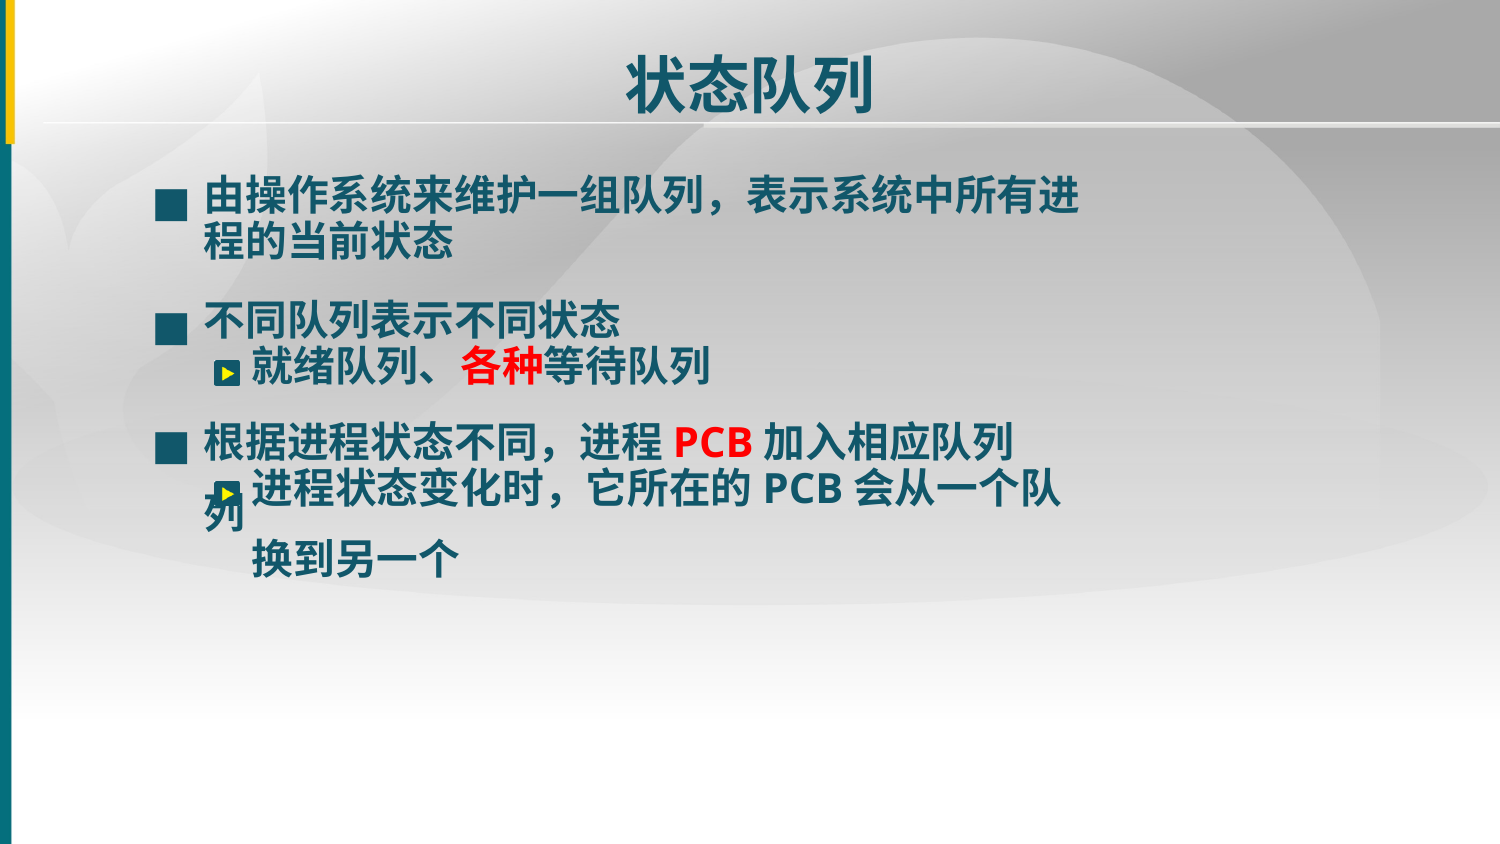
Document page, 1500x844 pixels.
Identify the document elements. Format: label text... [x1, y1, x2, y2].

picture [0, 0, 1500, 844]
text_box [136, 167, 1105, 282]
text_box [136, 410, 1114, 579]
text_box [136, 290, 1114, 407]
text_box 状态队列 [112, 14, 1388, 153]
